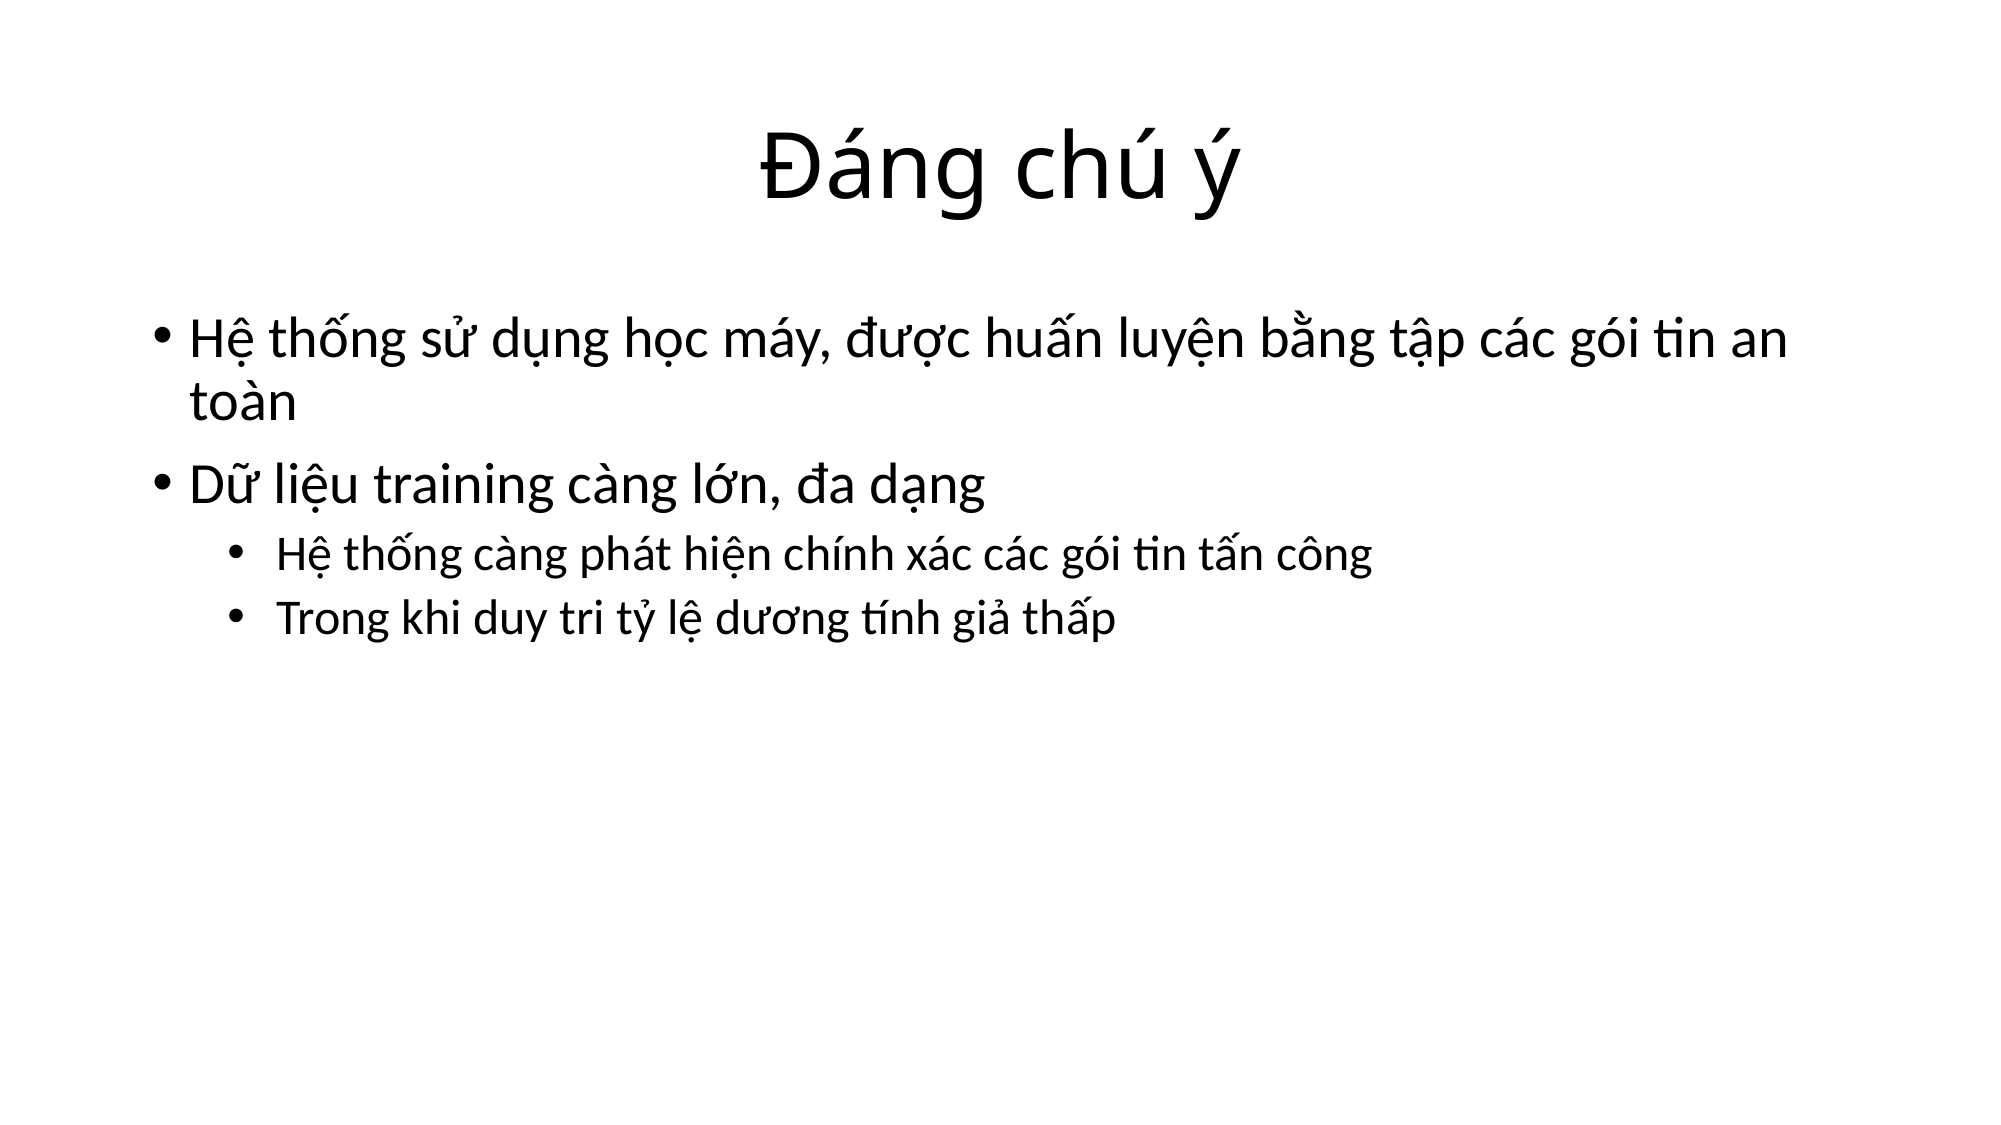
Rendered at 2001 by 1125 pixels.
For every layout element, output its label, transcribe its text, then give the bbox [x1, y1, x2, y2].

list Hệ thống sử dụng học máy, được huấn luyện bằng tập các gói tin an toàn Dữ liệu training càng lớn, đa dạng Hệ thống càng phát hiện chính xác các gói tin tấn công Trong khi duy tri tỷ lệ dương tính giả thấp [137, 299, 1863, 1014]
title Đáng chú ý [137, 59, 1863, 278]
